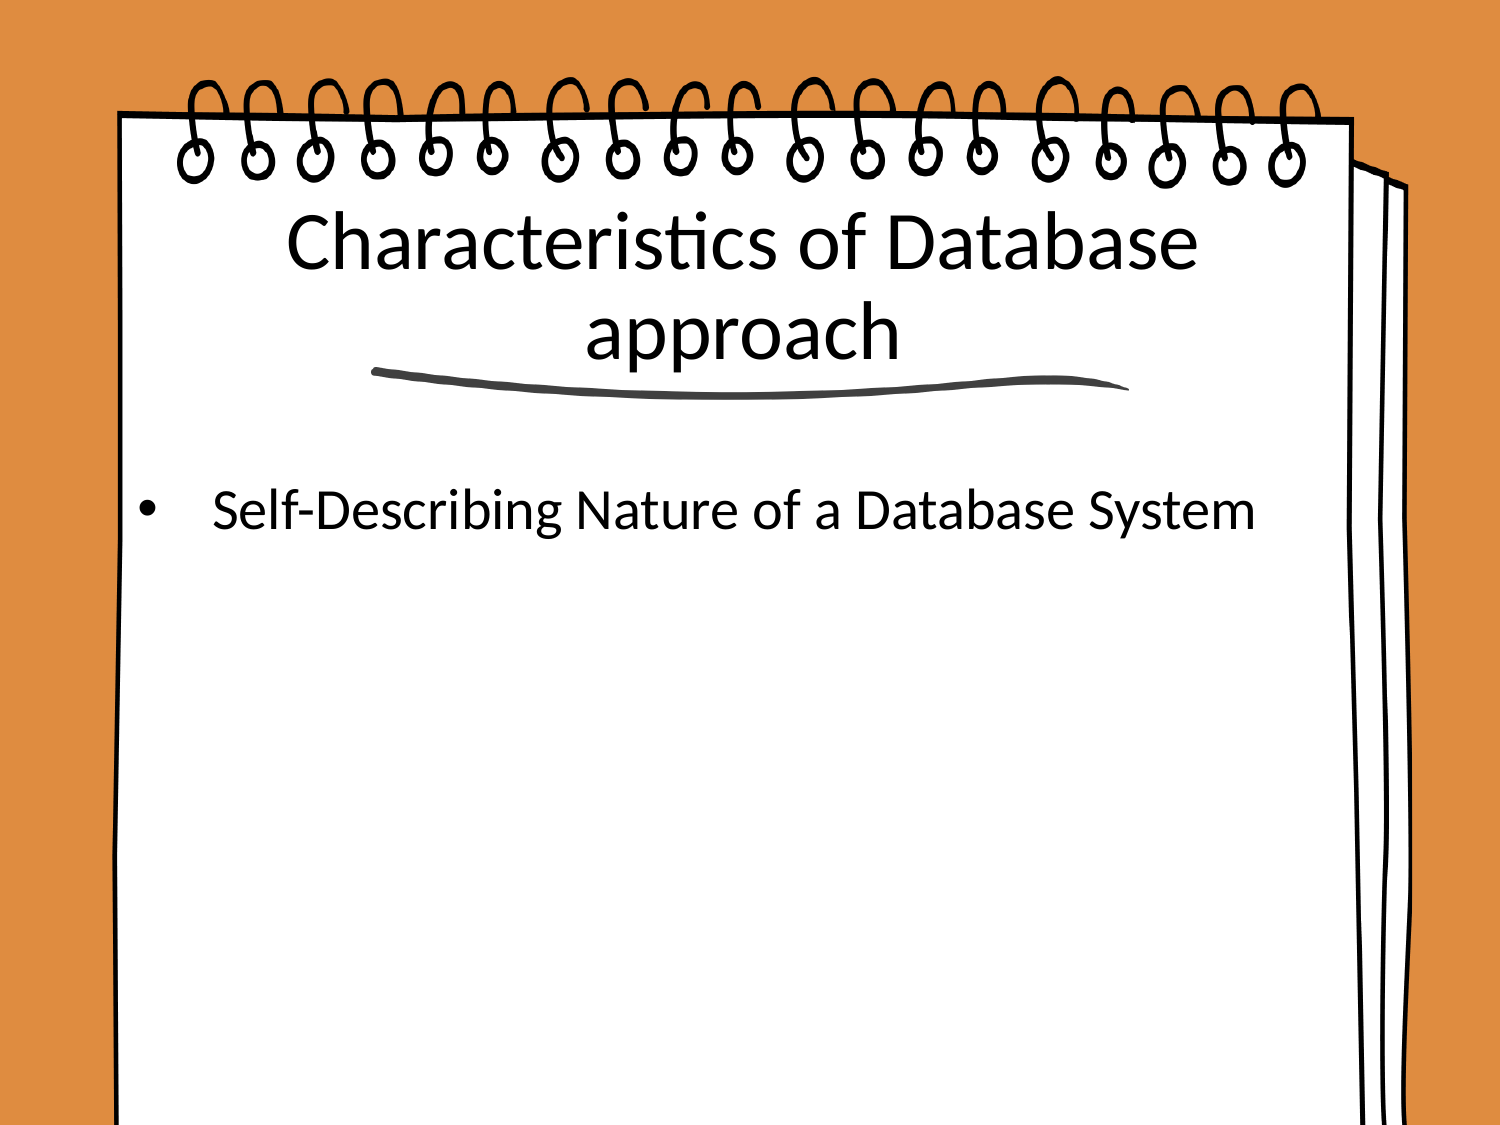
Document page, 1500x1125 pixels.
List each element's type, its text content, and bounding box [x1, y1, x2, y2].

title Characteristics of Database approach [122, 190, 1365, 322]
picture [112, 76, 1413, 1125]
list Self-Describing Nature of a Database System [122, 472, 1365, 1125]
